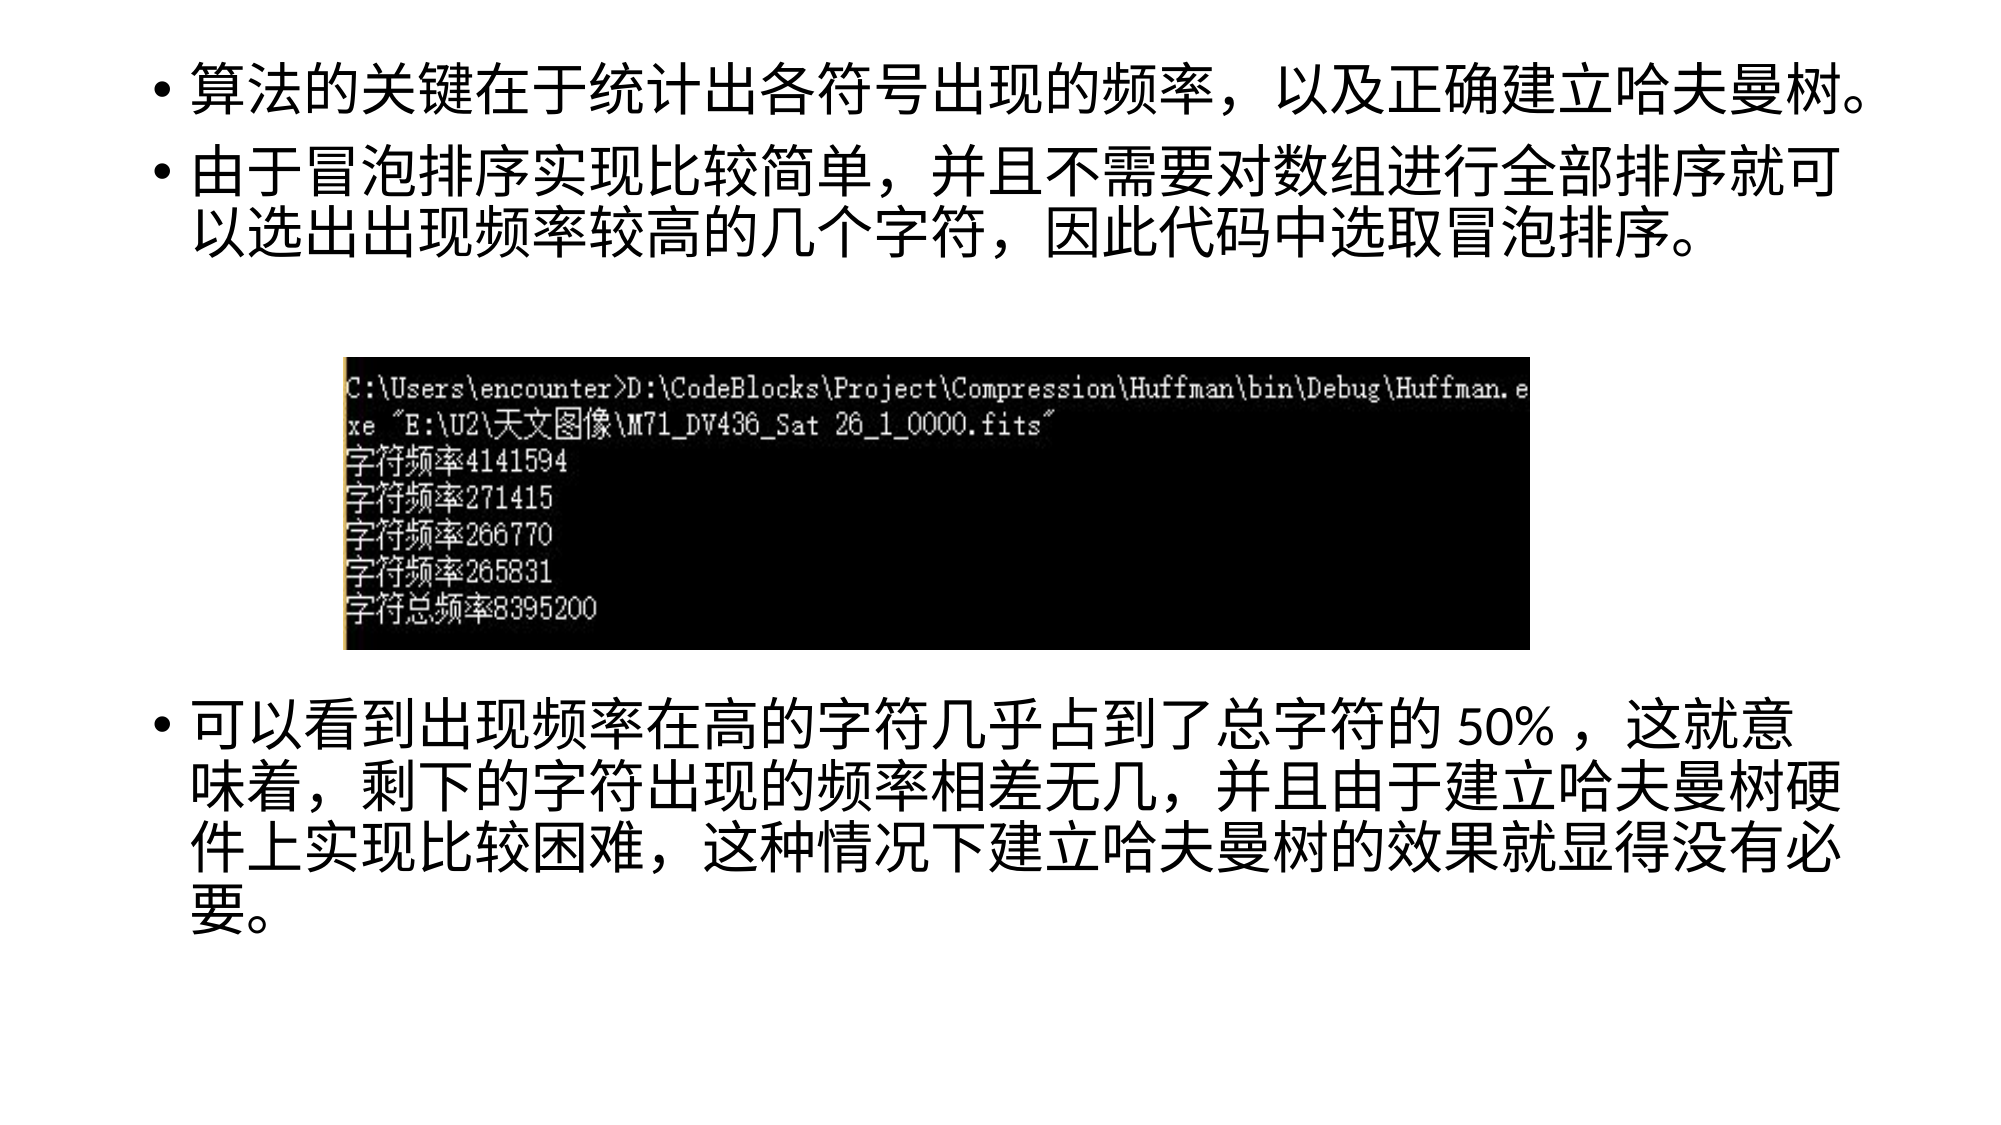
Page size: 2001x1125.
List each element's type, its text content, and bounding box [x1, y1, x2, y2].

list 算法的关键在于统计出各符号出现的频率，以及正确建立哈夫曼树。 由于冒泡排序实现比较简单，并且不需要对数组进行全部排序就可以选出出现频率较高的几个字符，因此代码中选取冒泡排序。 可以看到出现频率在高的字符几乎占到了总字符的50%，这就意味着，剩下的字符出现的频率相差无几，并且由于建立哈夫曼树硬件上实现比较困难，这种情况下建立哈夫曼树的效果就显得没有必要。 [137, 53, 1863, 1014]
picture [343, 357, 1530, 650]
